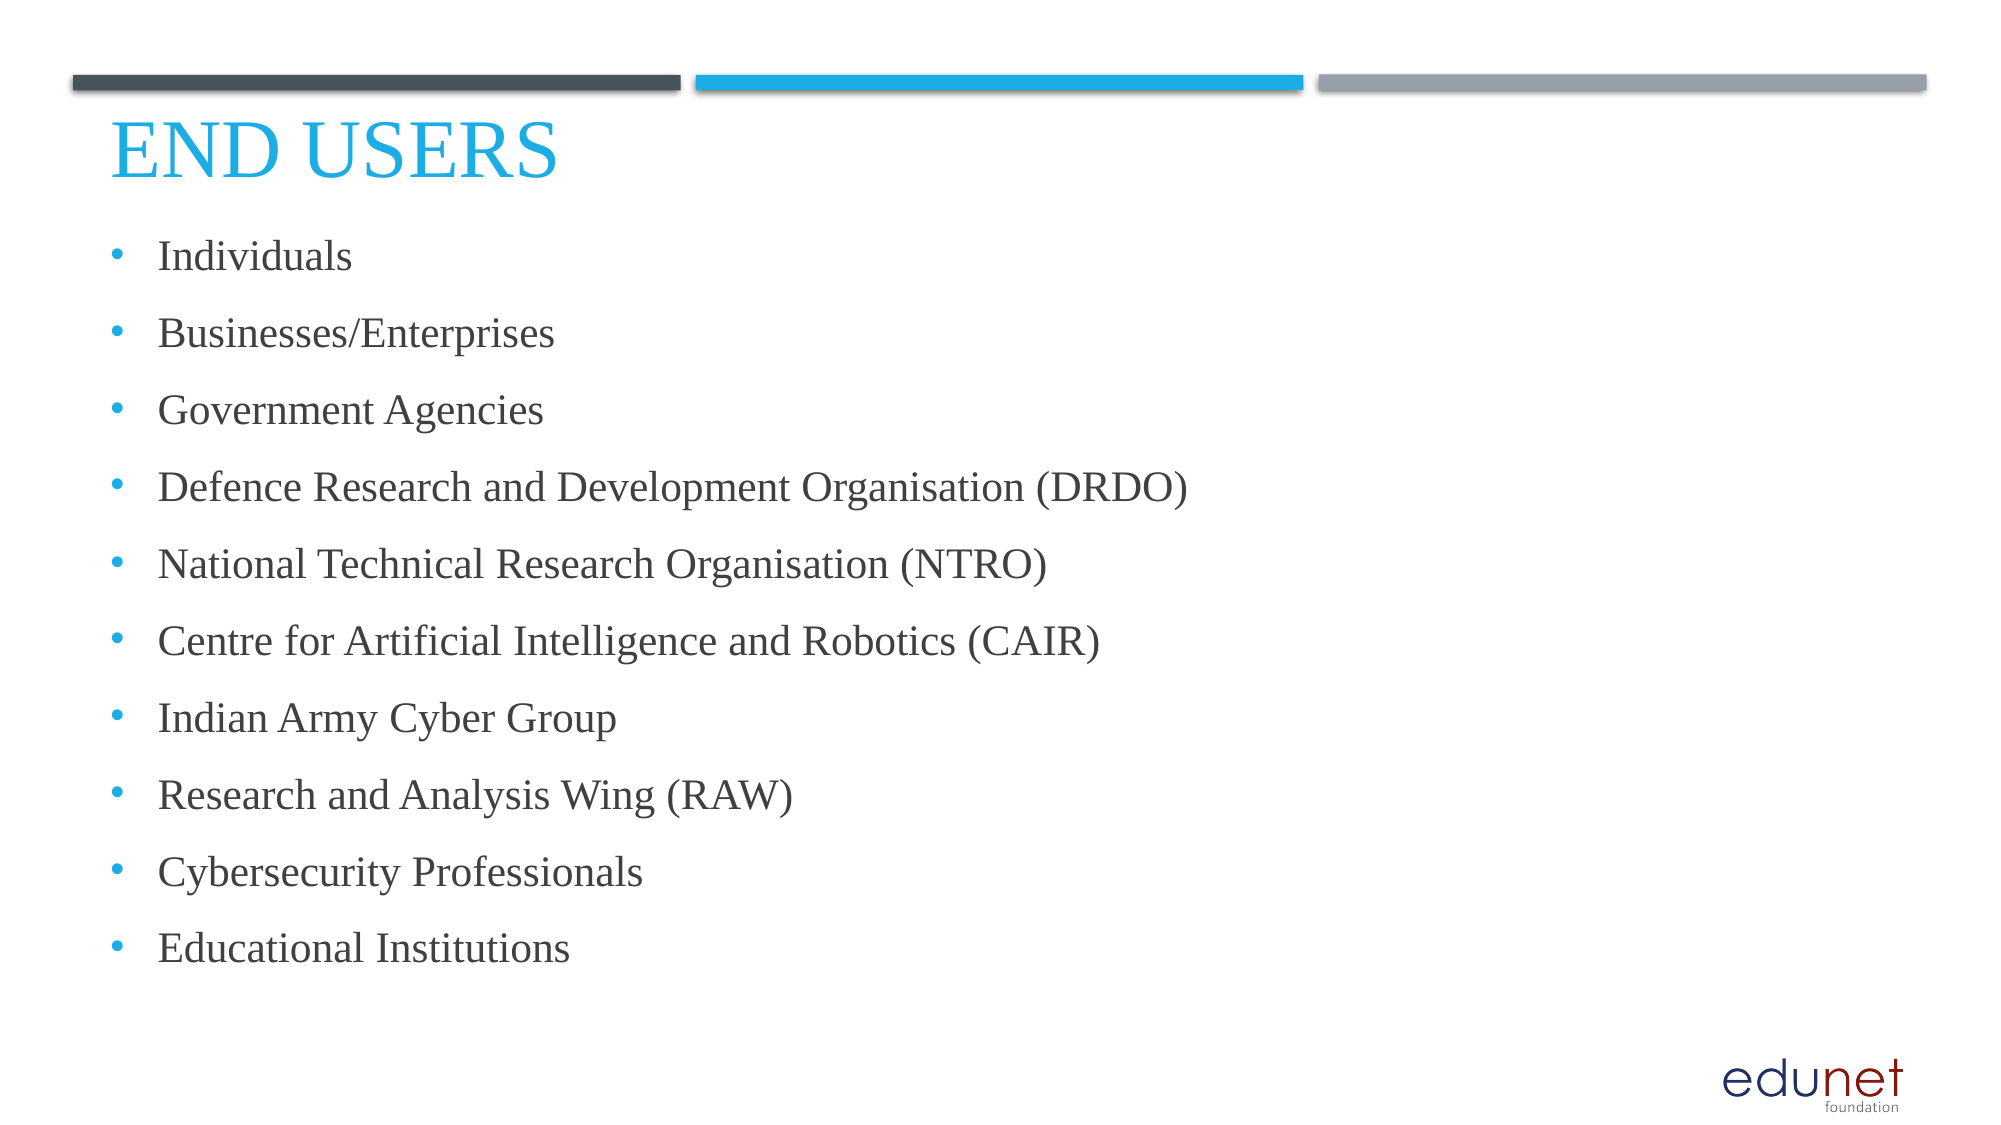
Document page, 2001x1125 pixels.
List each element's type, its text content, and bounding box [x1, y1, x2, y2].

list Individuals Businesses/Enterprises Government Agencies Defence Research and Development Organisation (DRDO) National Technical Research Organisation (NTRO) Centre for Artificial Intelligence and Robotics (CAIR) Indian Army Cyber Group Research and Analysis Wing (RAW) Cybersecurity Professionals Educational Institutions [95, 213, 1905, 981]
picture [1719, 1056, 1905, 1116]
title End users [95, 115, 1905, 203]
